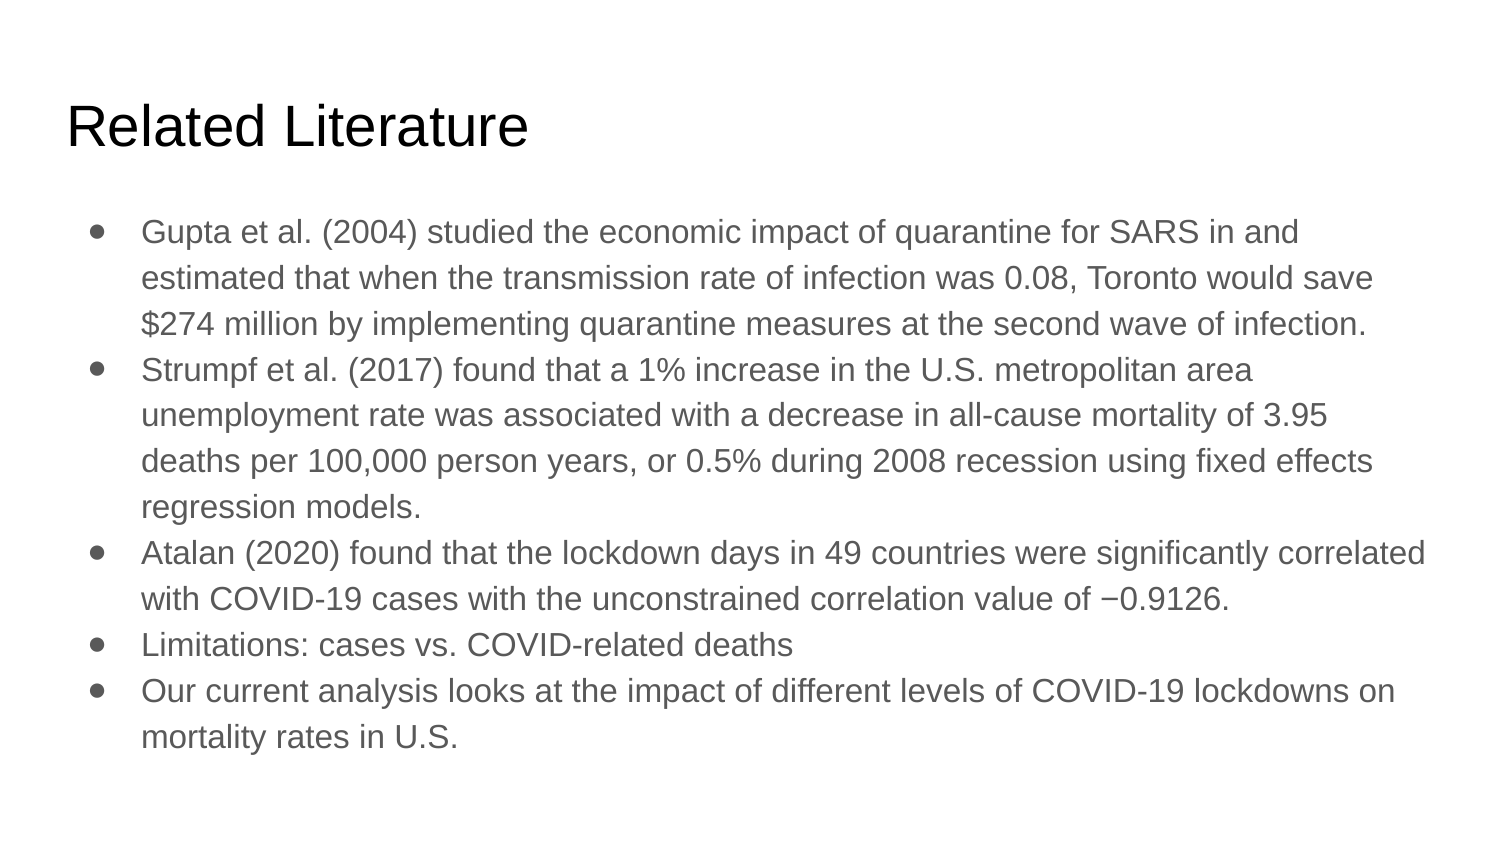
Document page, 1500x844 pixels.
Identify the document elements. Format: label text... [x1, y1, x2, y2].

title Related Literature [51, 72, 1449, 167]
list Gupta et al. (2004) studied the economic impact of quarantine for SARS in and estimated that when the transmission rate of infection was 0.08, Toronto would save $274 million by implementing quarantine measures at the second wave of infection. Strumpf et al. (2017) found that a 1% increase in the U.S. metropolitan area unemployment rate was associated with a decrease in all-cause mortality of 3.95 deaths per 100,000 person years, or 0.5% during 2008 recession using fixed effects regression models. Atalan (2020) found that the lockdown days in 49 countries were significantly correlated with COVID-19 cases with the unconstrained correlation value of −0.9126. Limitations: cases vs. COVID-related deaths Our current analysis looks at the impact of different levels of COVID-19 lockdowns on mortality rates in U.S. [51, 189, 1449, 750]
